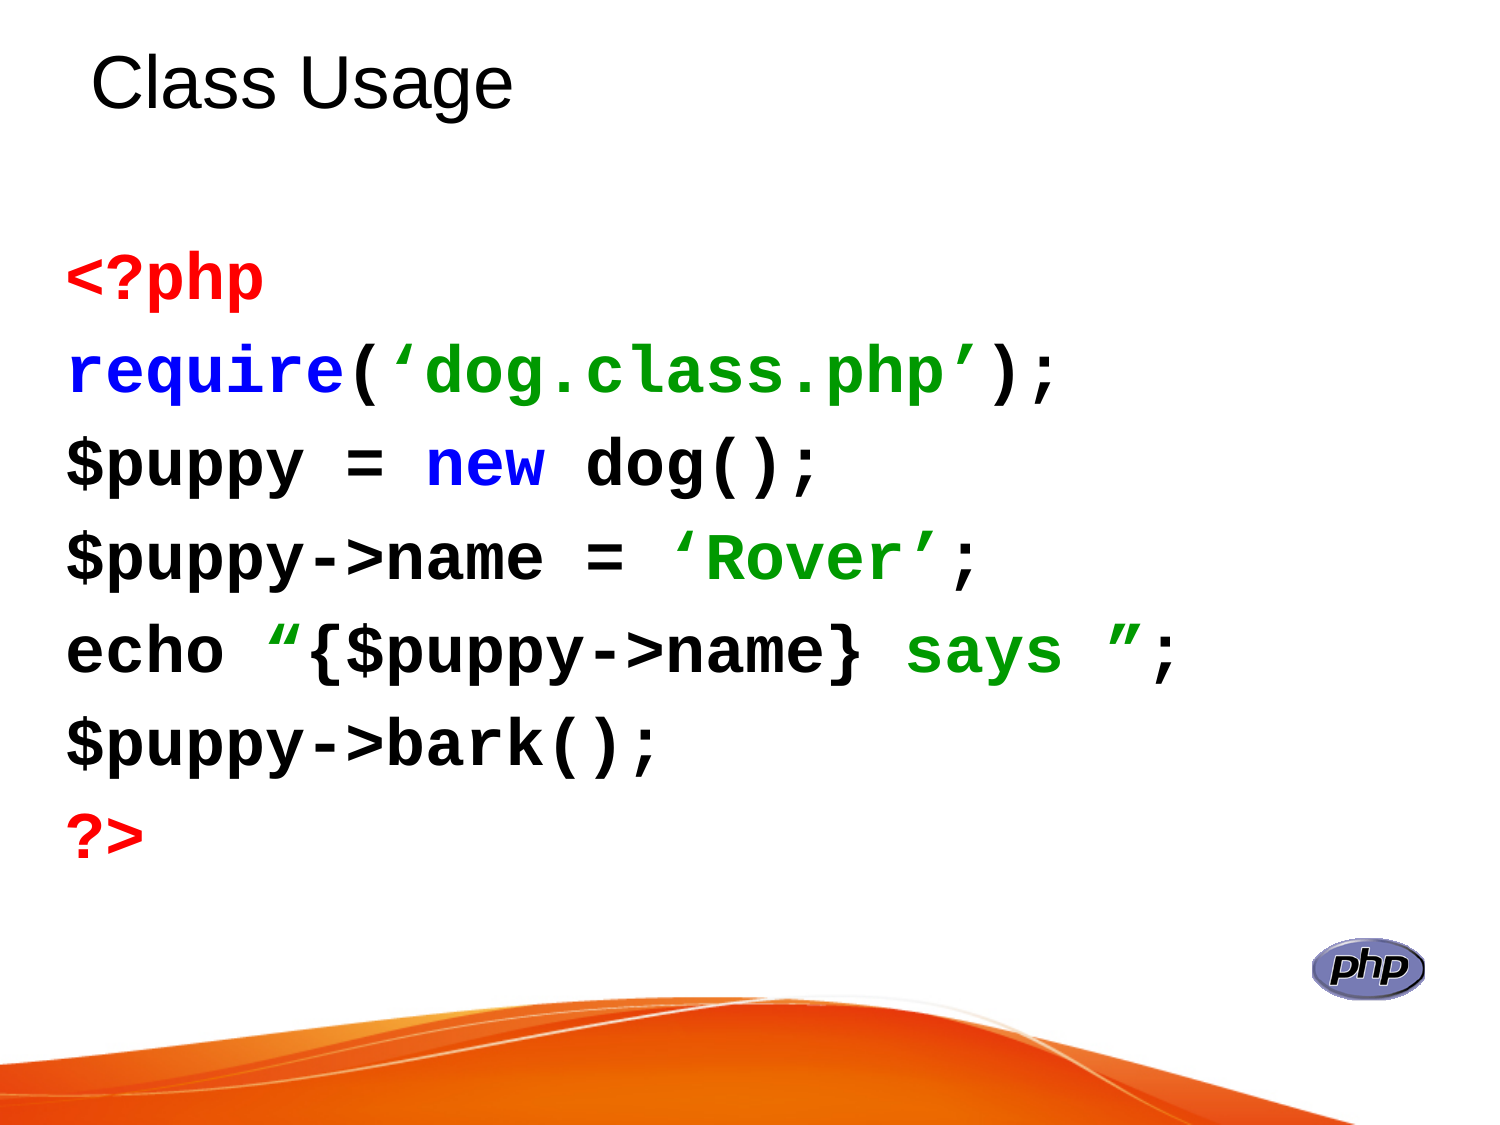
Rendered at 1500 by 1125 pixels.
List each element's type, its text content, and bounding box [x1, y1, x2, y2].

picture [0, 0, 1500, 1125]
title Class Usage [74, 30, 1426, 127]
list <?php require(‘dog.class.php’); $puppy = new dog(); $puppy->name = ‘Rover’; echo “{$puppy->name} says ”; $puppy->bark(); ?> [49, 224, 1463, 968]
